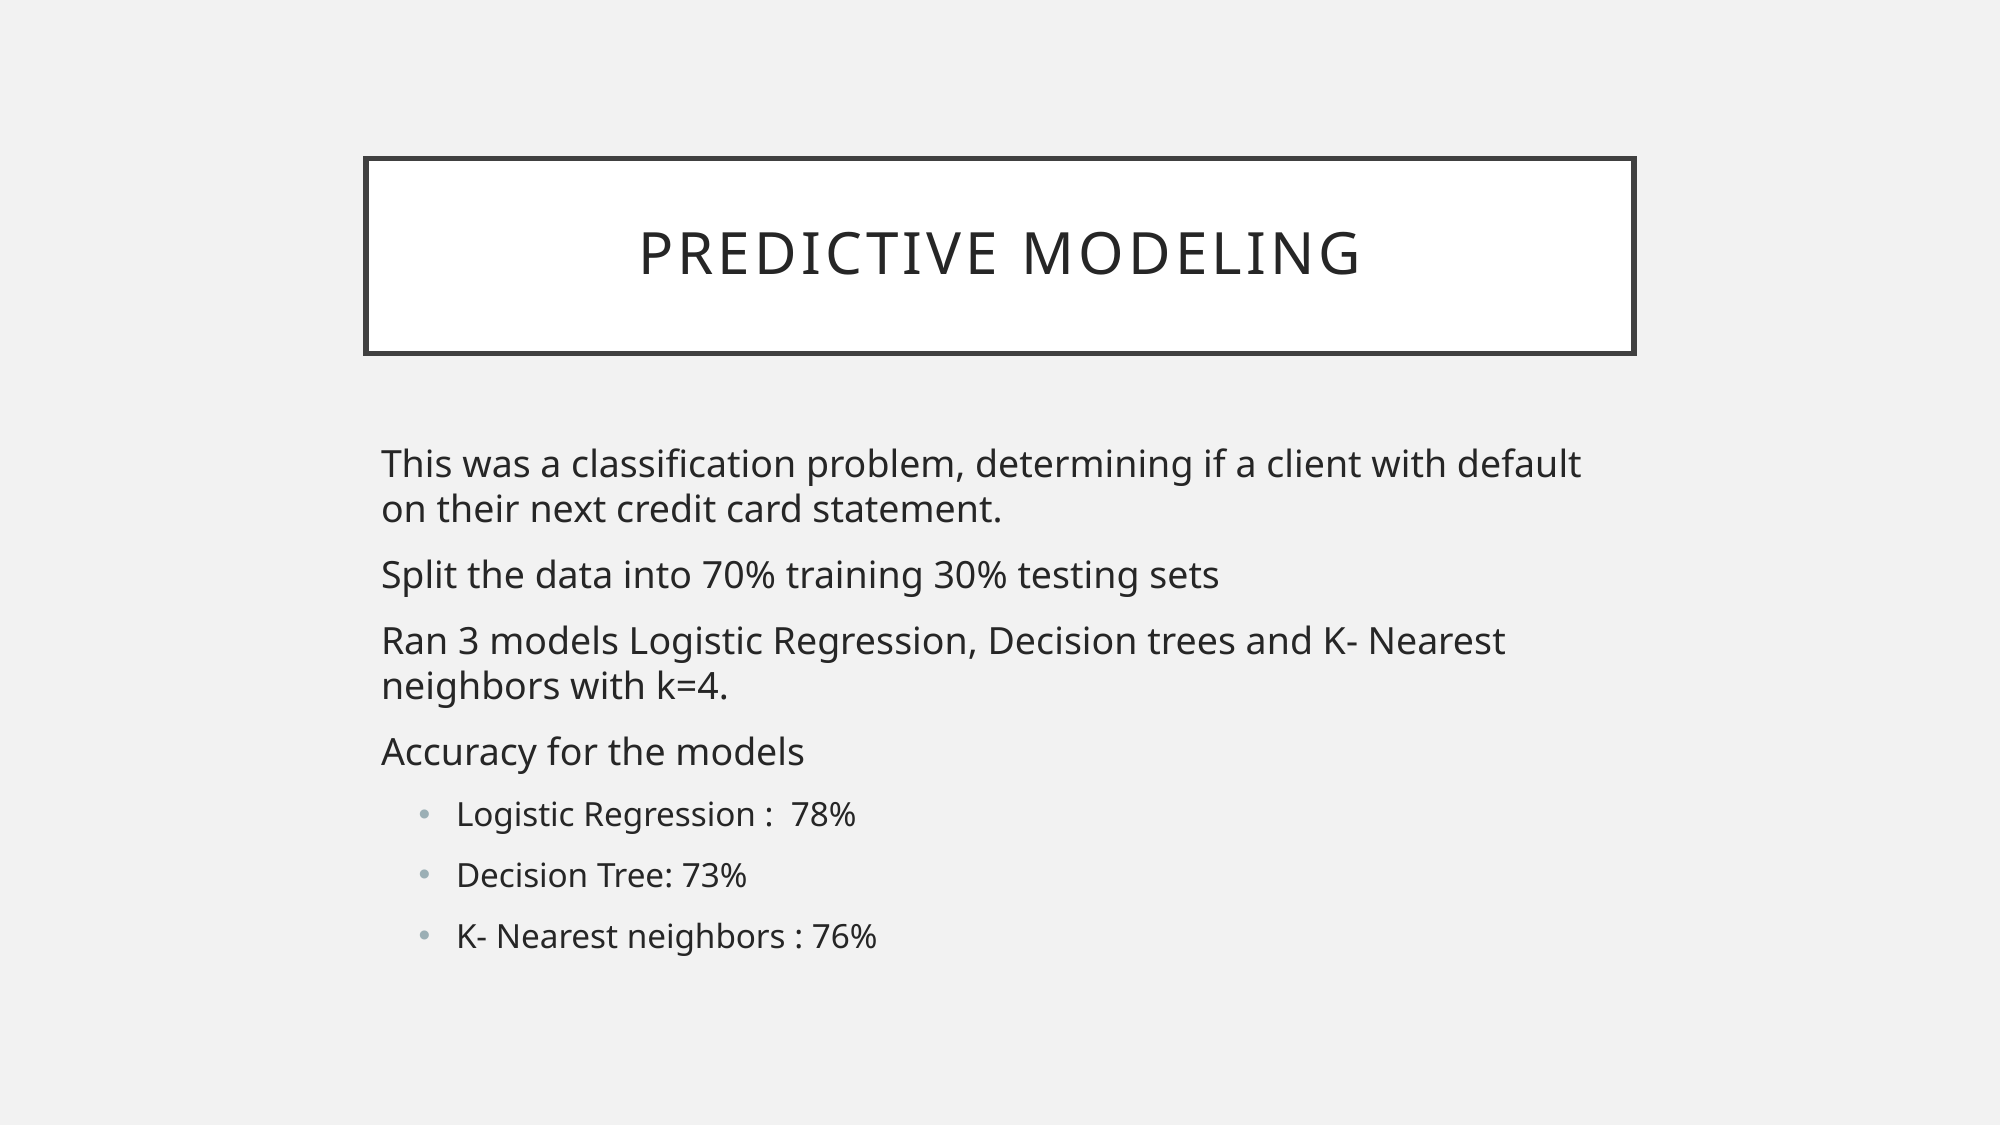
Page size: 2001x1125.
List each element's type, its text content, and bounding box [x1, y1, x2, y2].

list This was a classification problem, determining if a client with default on their next credit card statement. Split the data into 70% training 30% testing sets Ran 3 models Logistic Regression, Decision trees and K- Nearest neighbors with k=4. Accuracy for the models Logistic Regression : 78% Decision Tree: 73% K- Nearest neighbors : 76% [366, 432, 1634, 1100]
title Predictive modeling [363, 156, 1637, 356]
